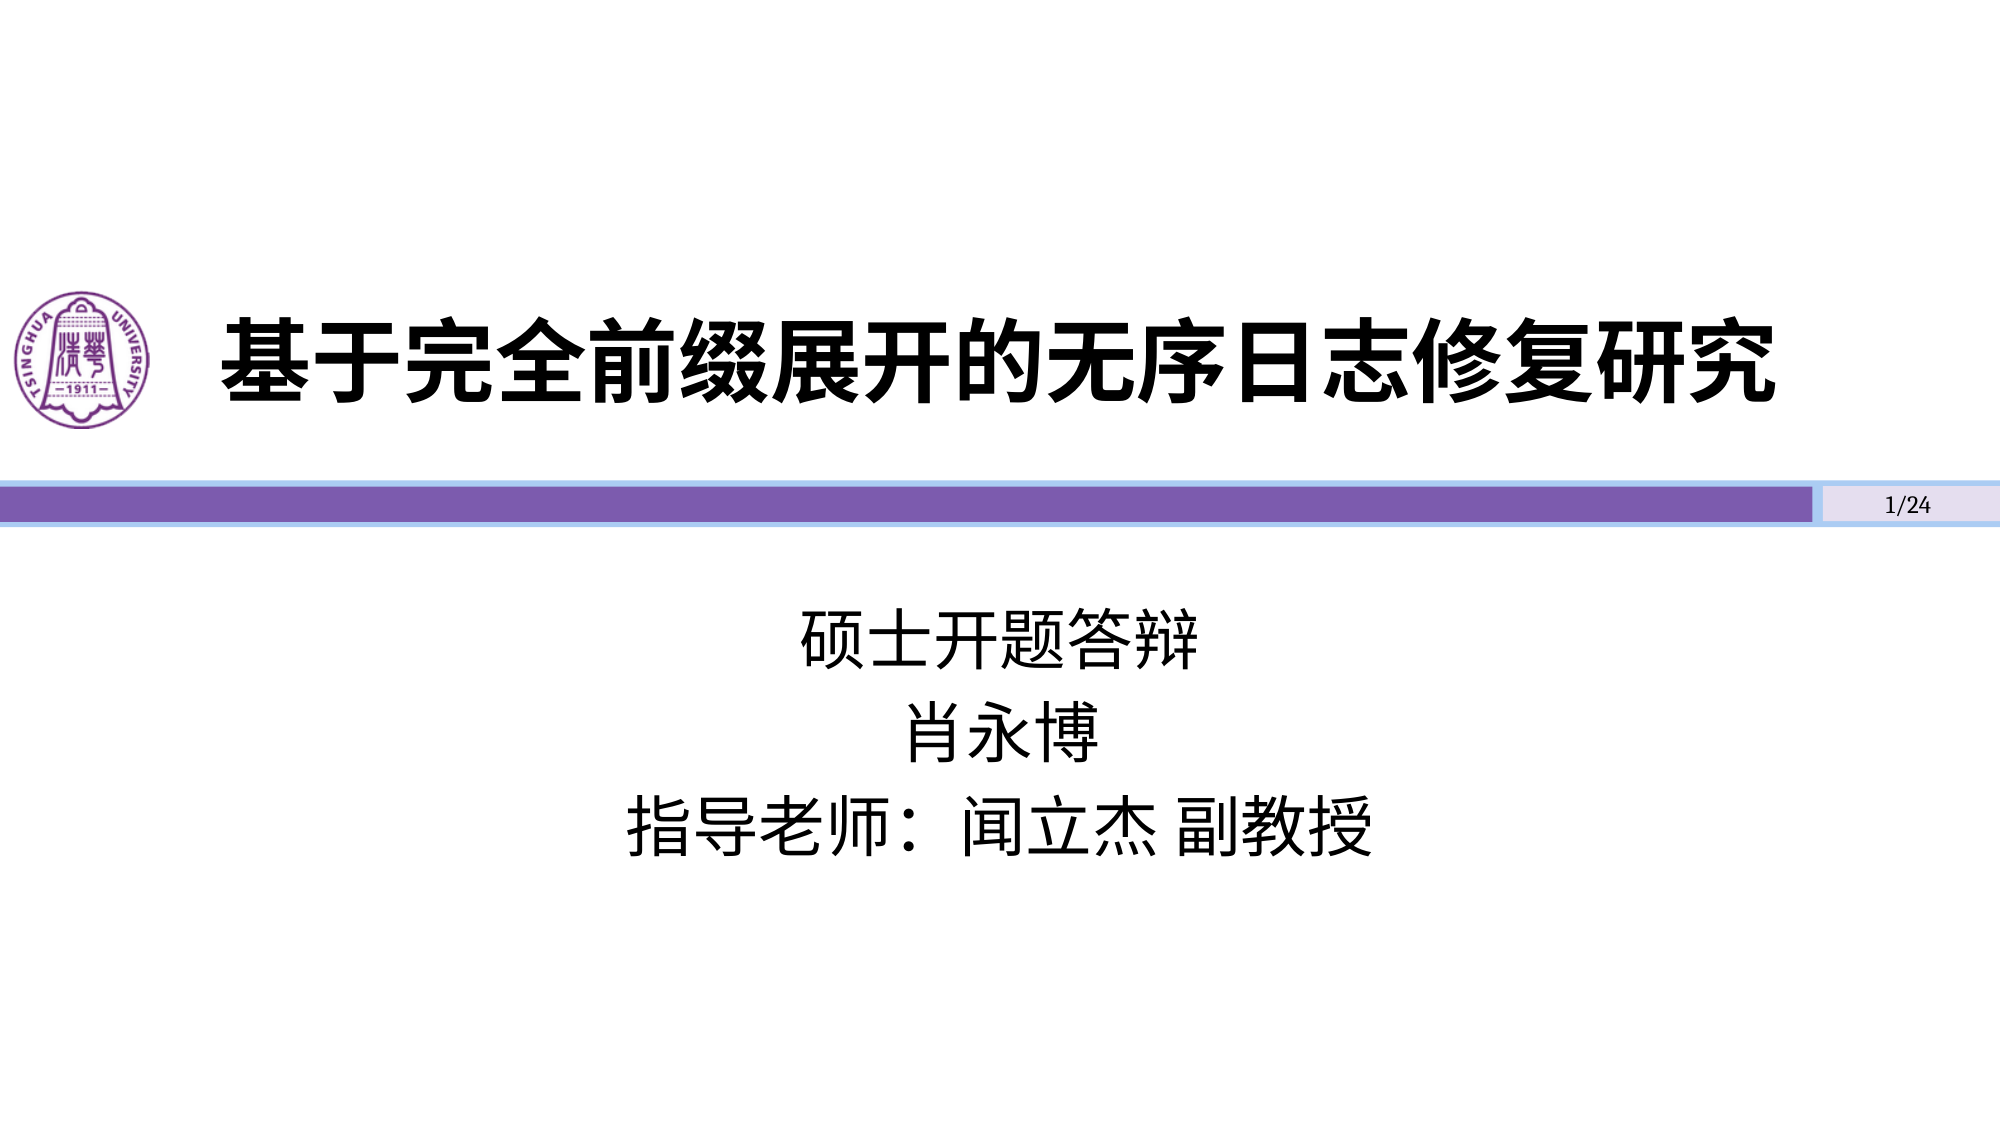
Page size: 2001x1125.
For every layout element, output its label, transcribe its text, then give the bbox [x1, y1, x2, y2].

picture [11, 289, 151, 429]
subtitle 硕士开题答辩 肖永博 指导老师：闻立杰 副教授 [300, 590, 1700, 878]
slide_number 1/24 [1817, 478, 2000, 530]
title 基于完全前缀展开的无序日志修复研究 [150, 238, 1850, 480]
